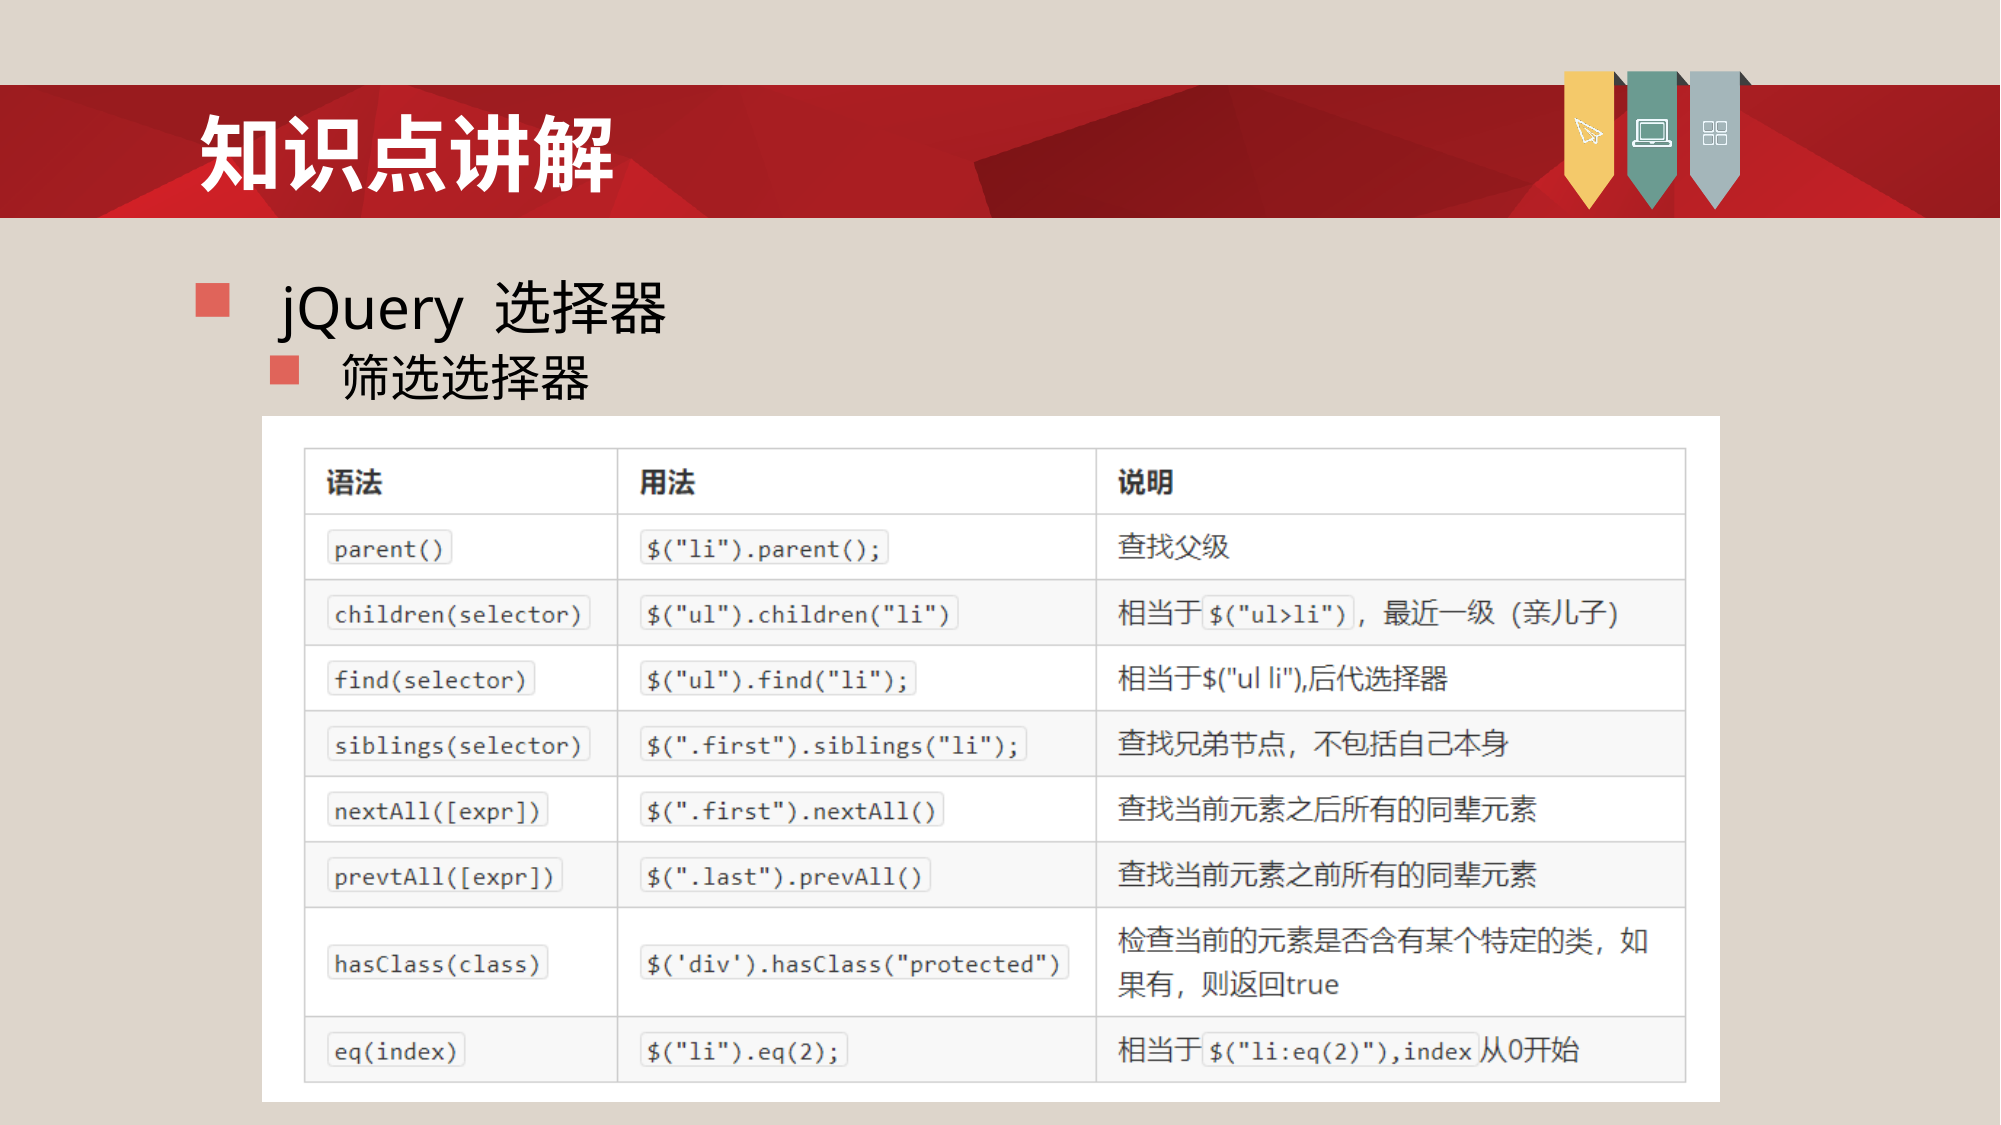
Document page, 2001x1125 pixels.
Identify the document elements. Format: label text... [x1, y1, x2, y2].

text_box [0, 71, 2000, 218]
picture [262, 416, 1720, 1102]
text_box jQuery 选择器 筛选选择器 [176, 272, 1684, 1022]
